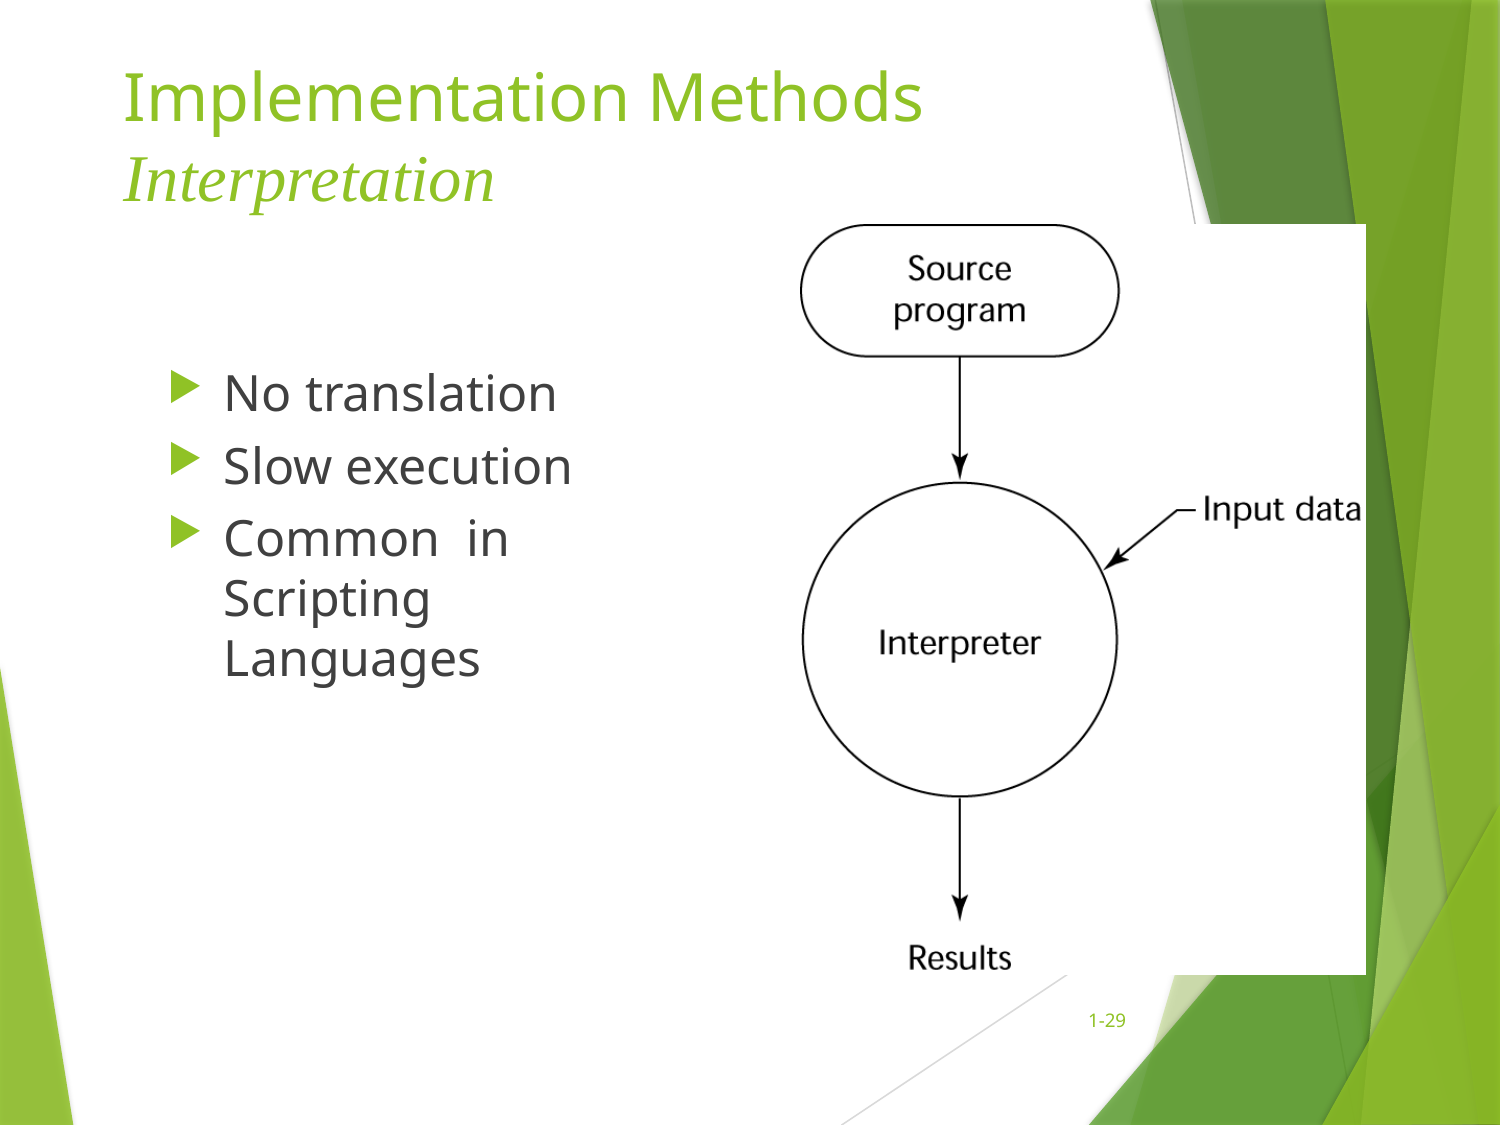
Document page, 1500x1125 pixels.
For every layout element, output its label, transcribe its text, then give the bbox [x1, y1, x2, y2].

title Implementation Methods Interpretation [108, 47, 1394, 250]
picture [799, 224, 1366, 976]
list No translation Slow execution Common in Scripting Languages [152, 354, 713, 1007]
slide_number 1-29 [1057, 991, 1142, 1051]
